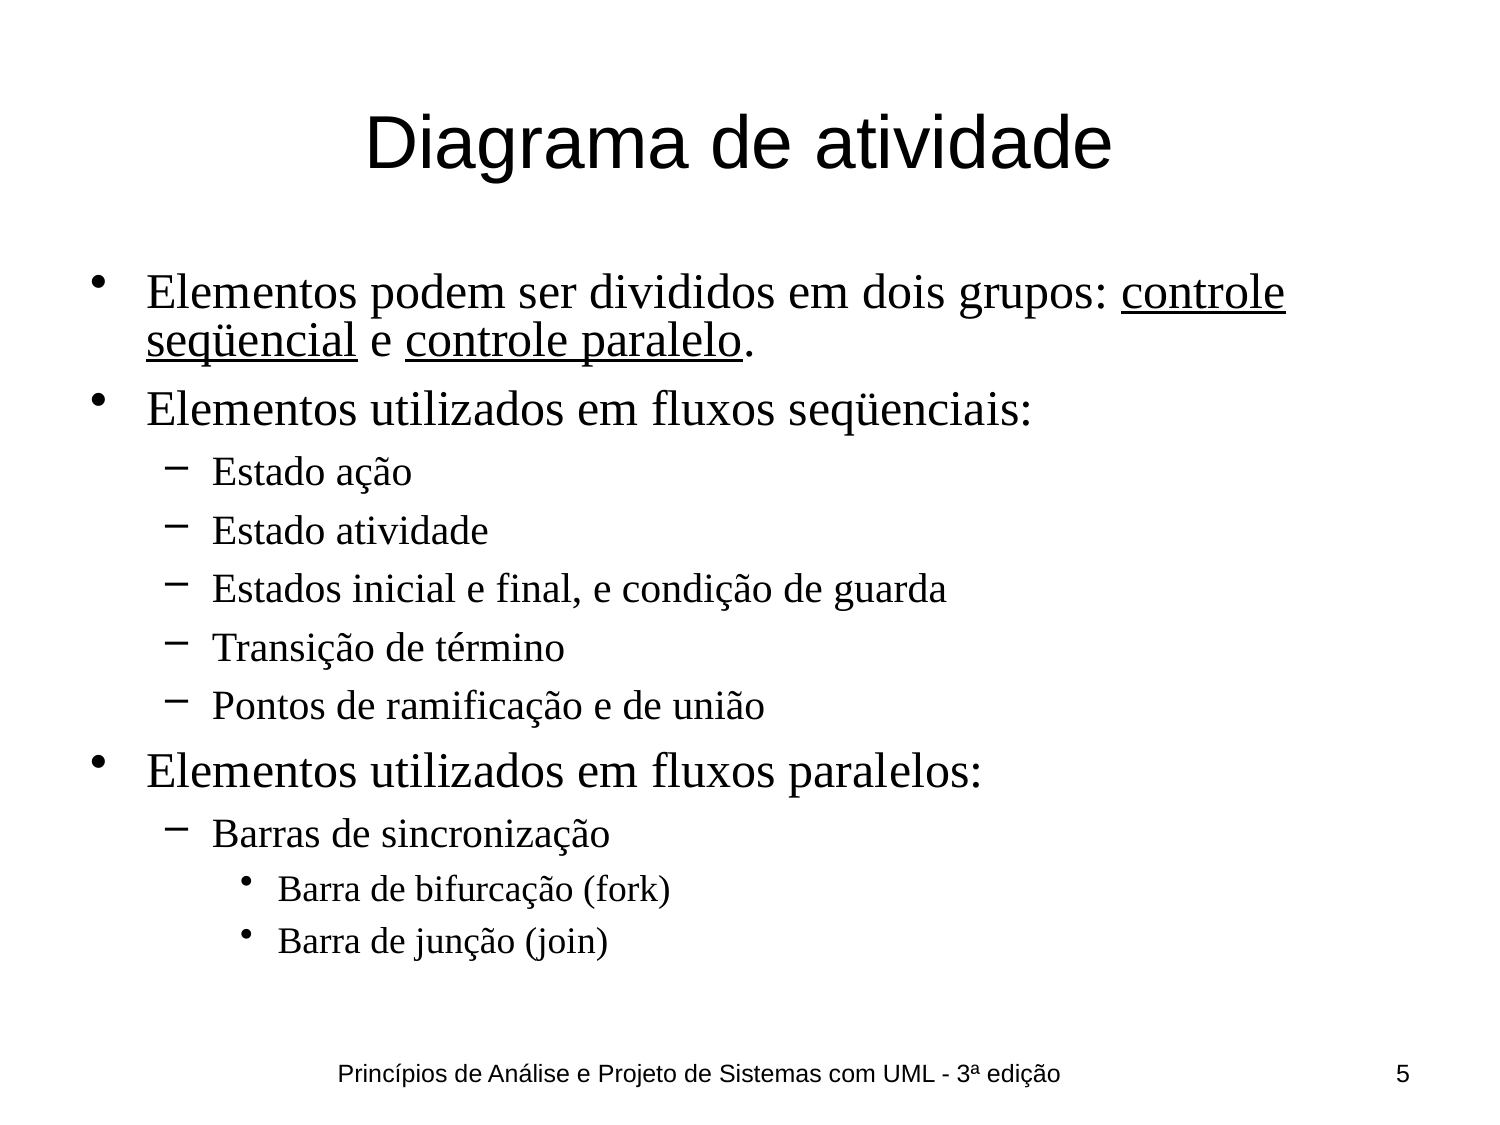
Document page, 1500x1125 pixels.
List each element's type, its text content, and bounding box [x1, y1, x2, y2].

slide_number 5 [1237, 1049, 1426, 1103]
list Elementos podem ser divididos em dois grupos: controle seqüencial e controle paralelo. Elementos utilizados em fluxos seqüenciais: Estado ação Estado atividade Estados inicial e final, e condição de guarda Transição de término Pontos de ramificação e de união Elementos utilizados em fluxos paralelos: Barras de sincronização Barra de bifurcação (fork) Barra de junção (join) [74, 262, 1426, 1006]
footer Princípios de Análise e Projeto de Sistemas com UML - 3ª edição [199, 1049, 1201, 1103]
title Diagrama de atividade [74, 44, 1426, 233]
